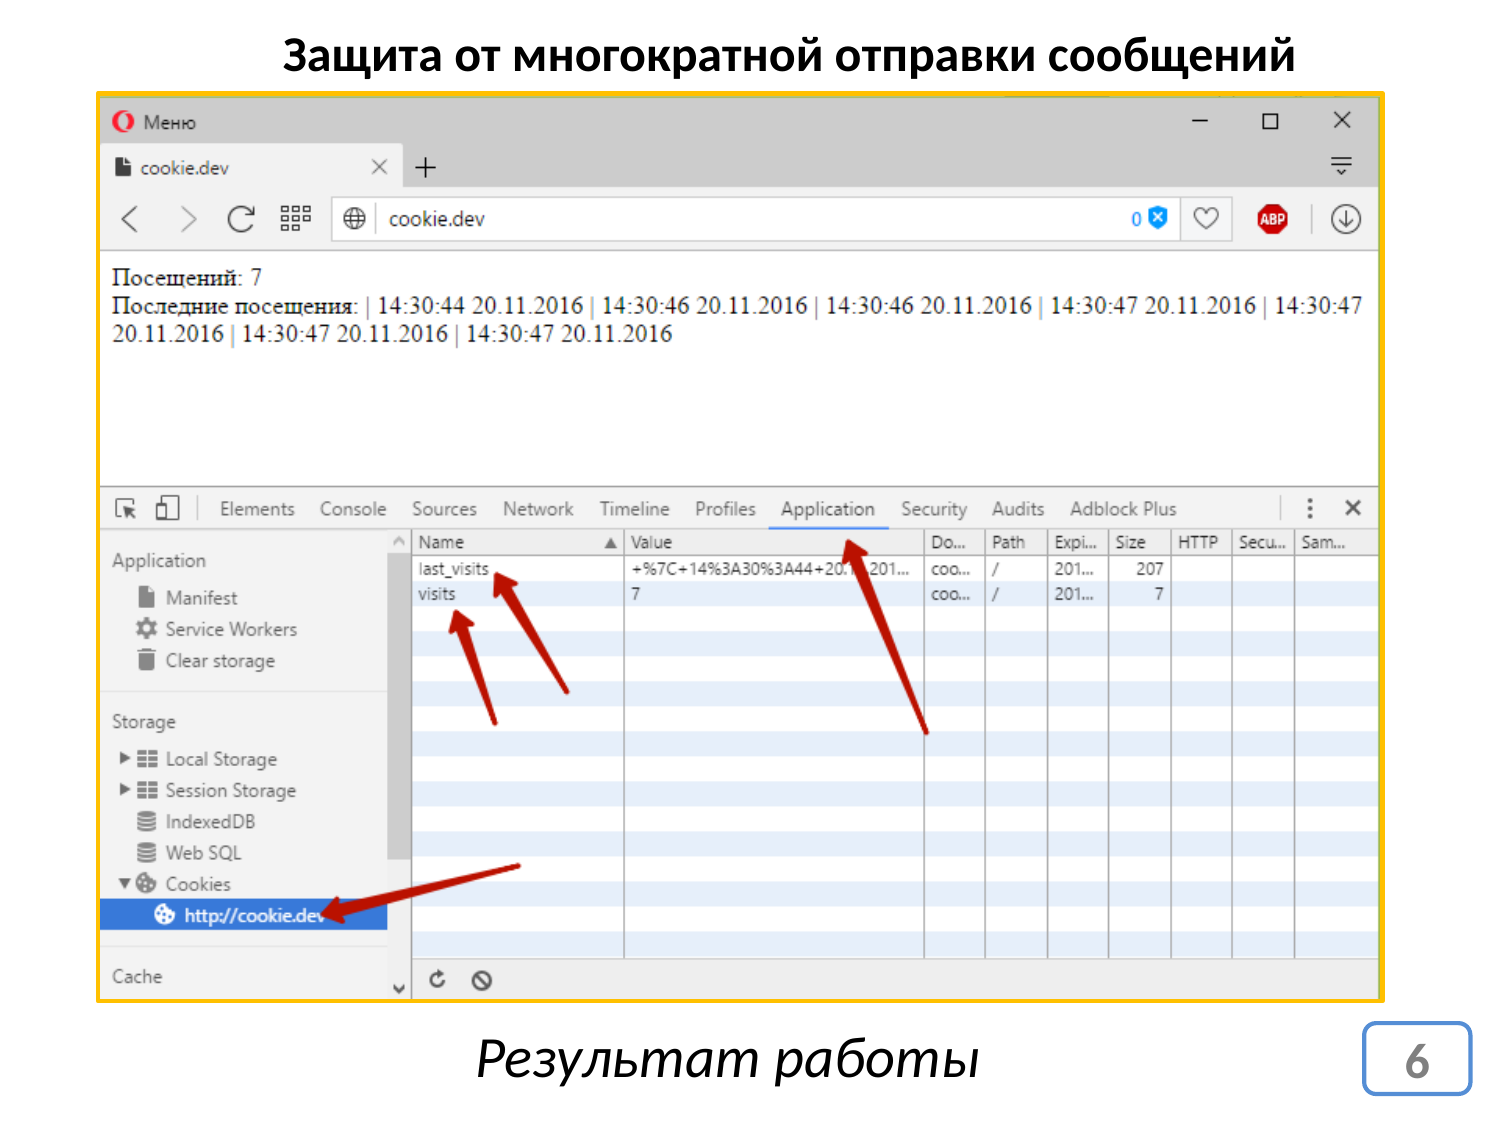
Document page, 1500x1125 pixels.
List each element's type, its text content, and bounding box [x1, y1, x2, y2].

text_box Результат работы [460, 1011, 996, 1097]
picture [100, 95, 1381, 999]
text_box Защита от многократной отправки сообщений [268, 14, 1312, 89]
text_box 6 [1362, 1021, 1473, 1097]
